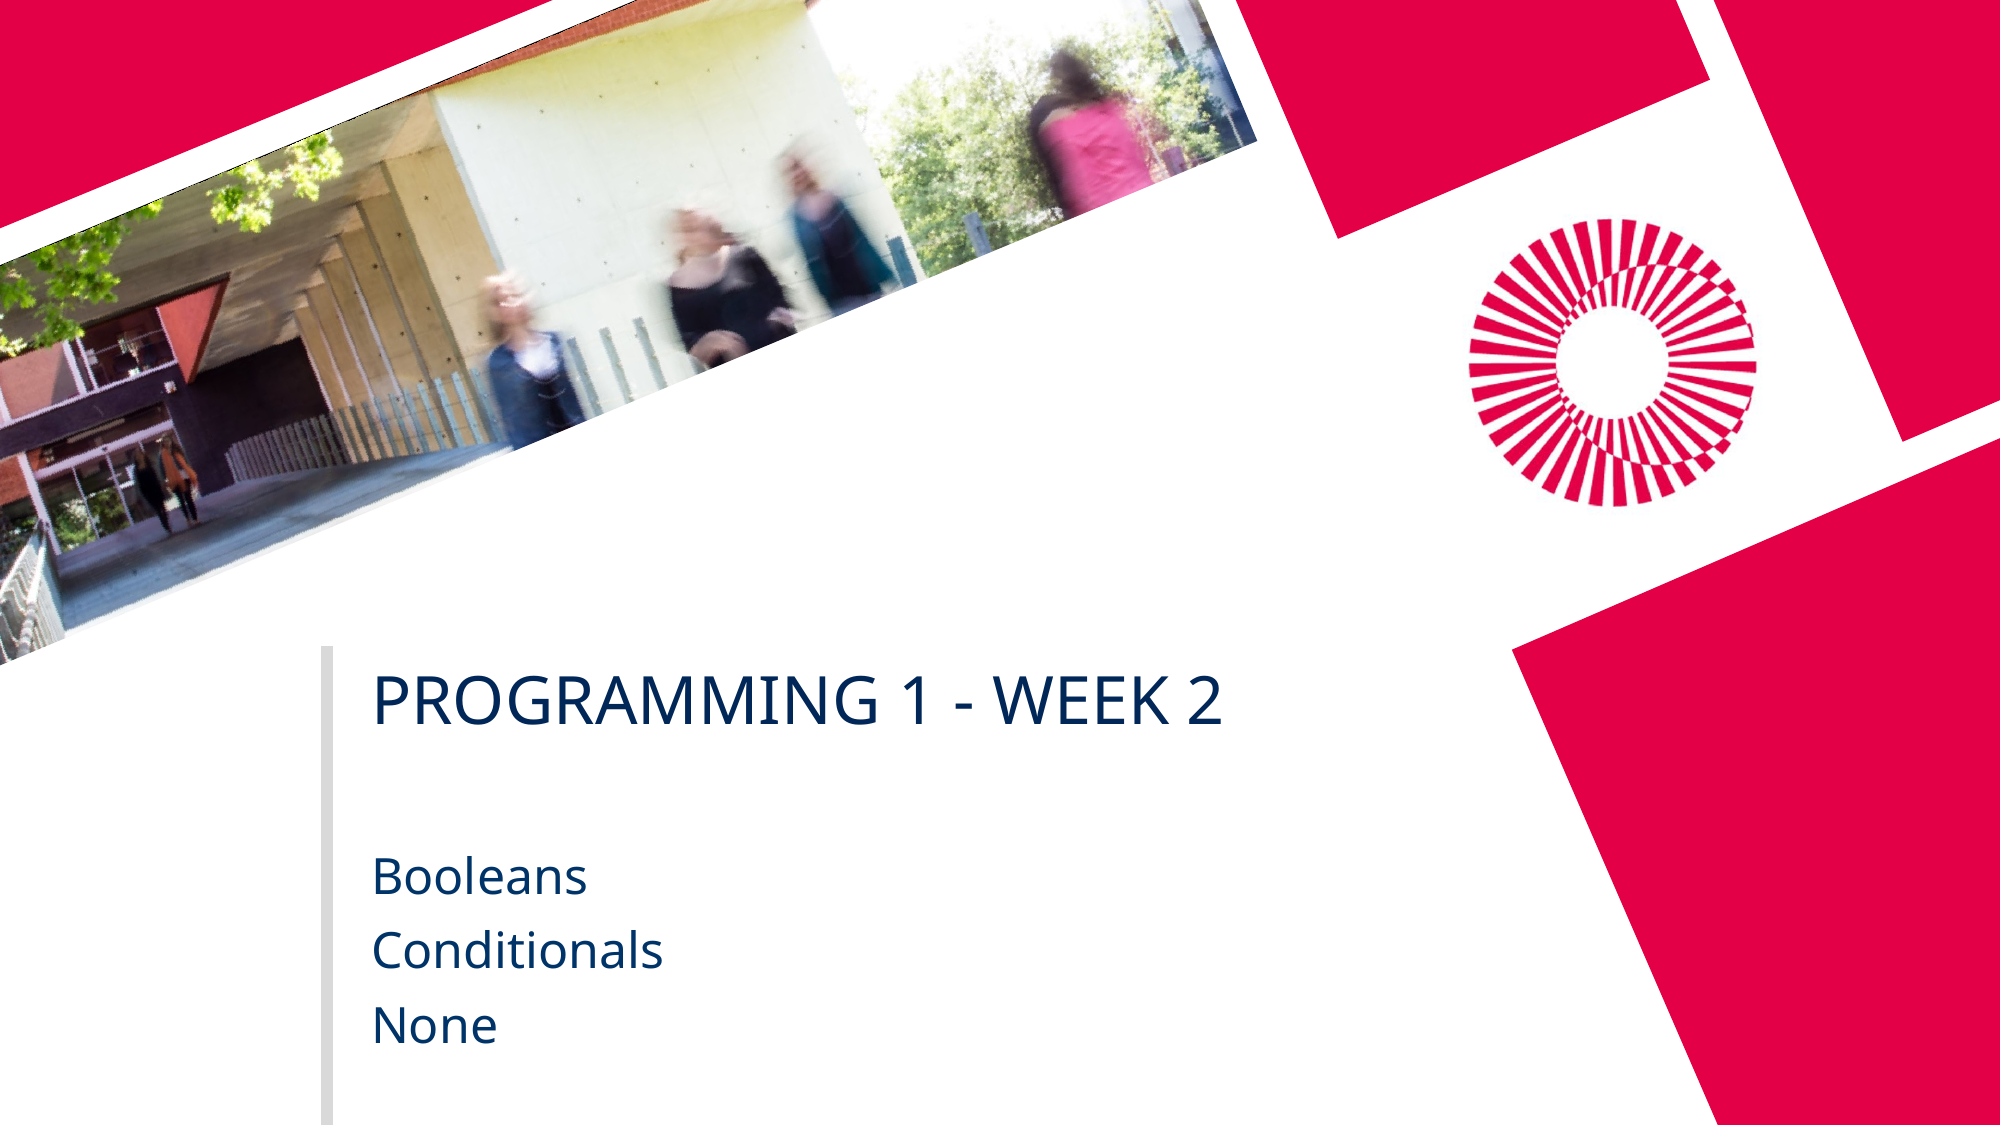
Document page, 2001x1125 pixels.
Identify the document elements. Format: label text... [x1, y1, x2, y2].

picture [0, 0, 1140, 593]
picture [1447, 208, 1777, 520]
title Programming 1 - WEEK 2 [355, 659, 1512, 810]
subtitle Booleans Conditionals None [355, 843, 1512, 1000]
